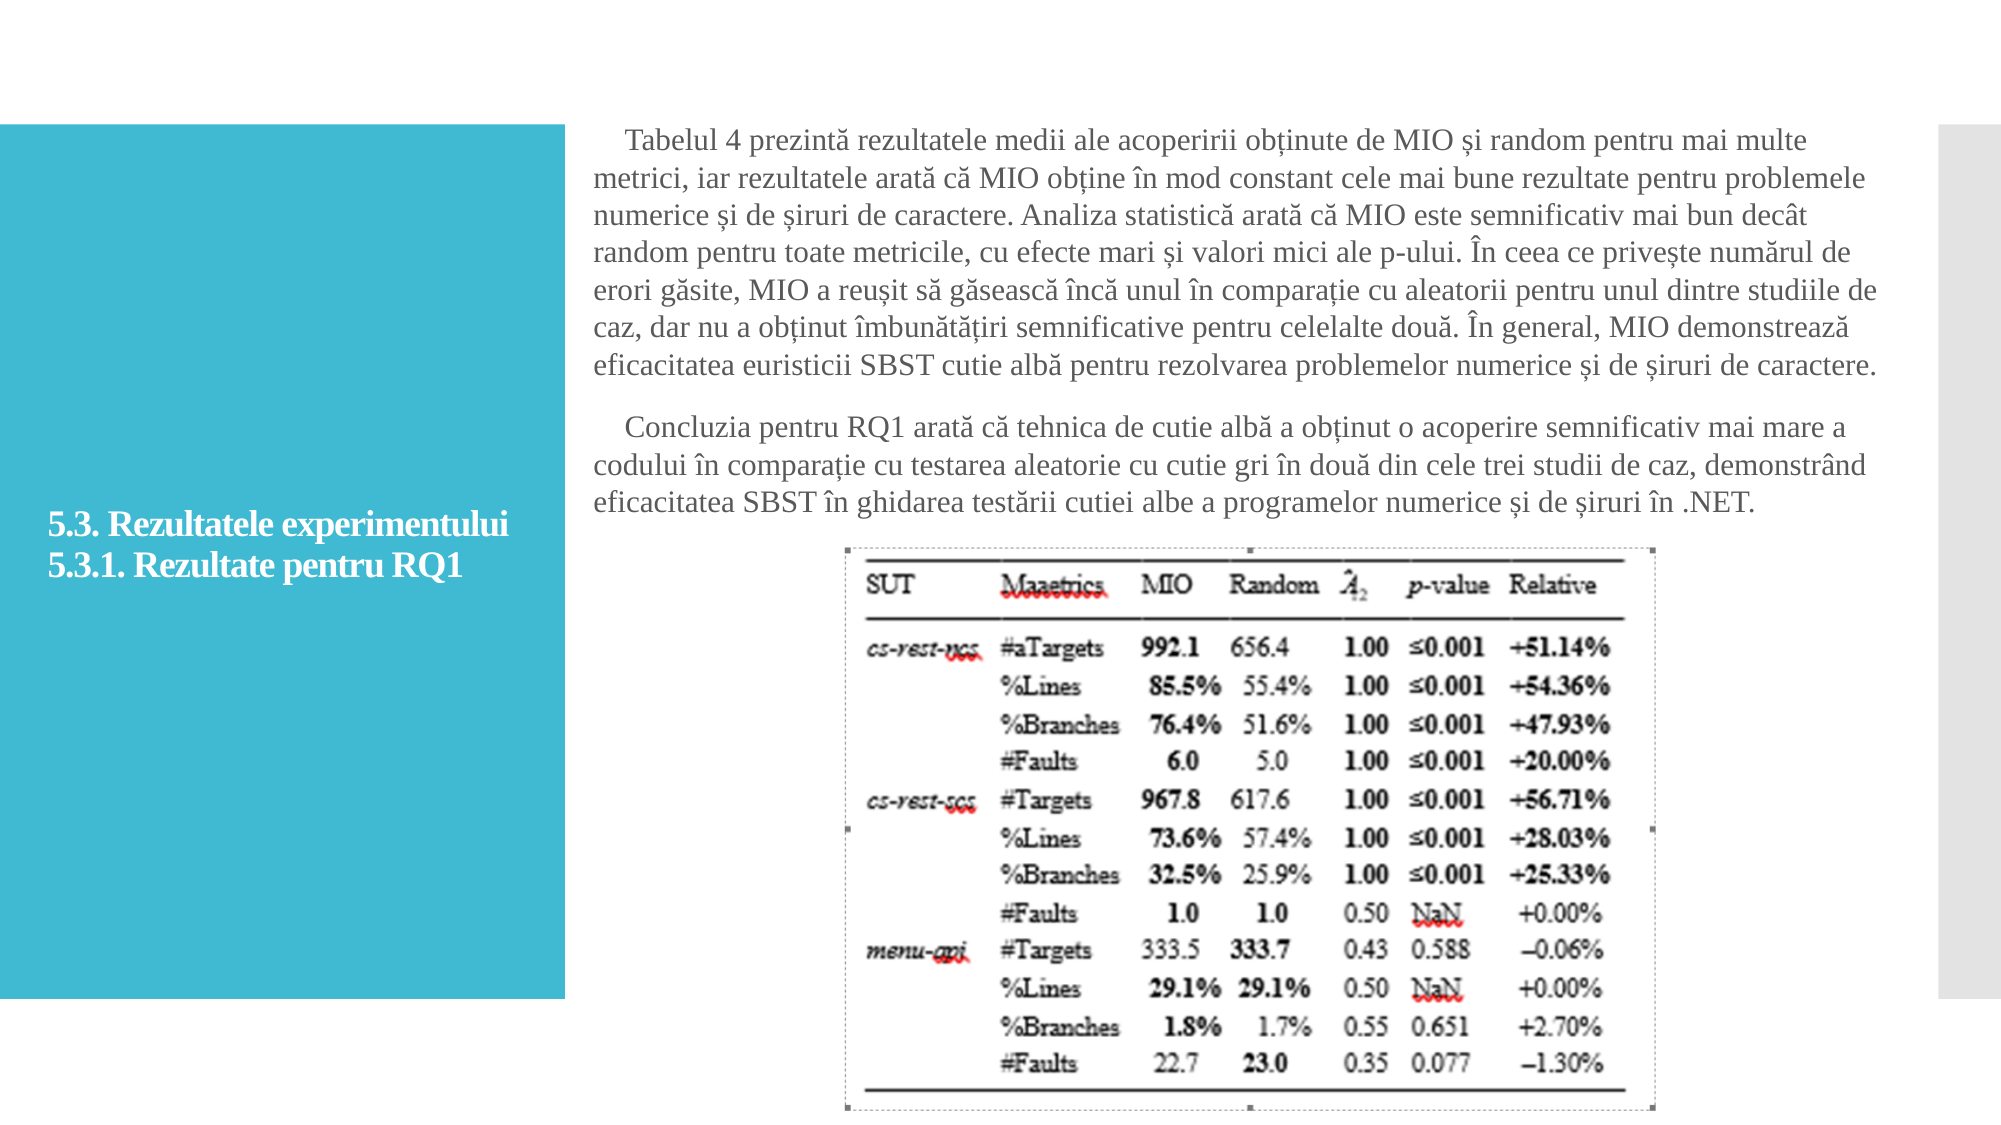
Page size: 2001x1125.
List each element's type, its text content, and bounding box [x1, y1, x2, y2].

picture [824, 536, 1671, 1125]
list Tabelul 4 prezintă rezultatele medii ale acoperirii obținute de MIO și random pentru mai multe metrici, iar rezultatele arată că MIO obține în mod constant cele mai bune rezultate pentru problemele numerice și de șiruri de caractere. Analiza statistică arată că MIO este semnificativ mai bun decât random pentru toate metricile, cu efecte mari și valori mici ale p-ului. În ceea ce privește numărul de erori găsite, MIO a reușit să găsească încă unul în comparație cu aleatorii pentru unul dintre studiile de caz, dar nu a obținut îmbunătățiri semnificative pentru celelalte două. În general, MIO demonstrează eficacitatea euristicii SBST cutie albă pentru rezolvarea problemelor numerice și de șiruri de caractere. Concluzia pentru RQ1 arată că tehnica de cutie albă a obținut o acoperire semnificativ mai mare a codului în comparație cu testarea aleatorie cu cutie gri în două din cele trei studii de caz, demonstrând eficacitatea SBST în ghidarea testării cutiei albe a programelor numerice și de șiruri în .NET. [578, 20, 1918, 618]
title 5.3. Rezultatele experimentului 5.3.1. Rezultate pentru RQ1 [32, 380, 578, 593]
